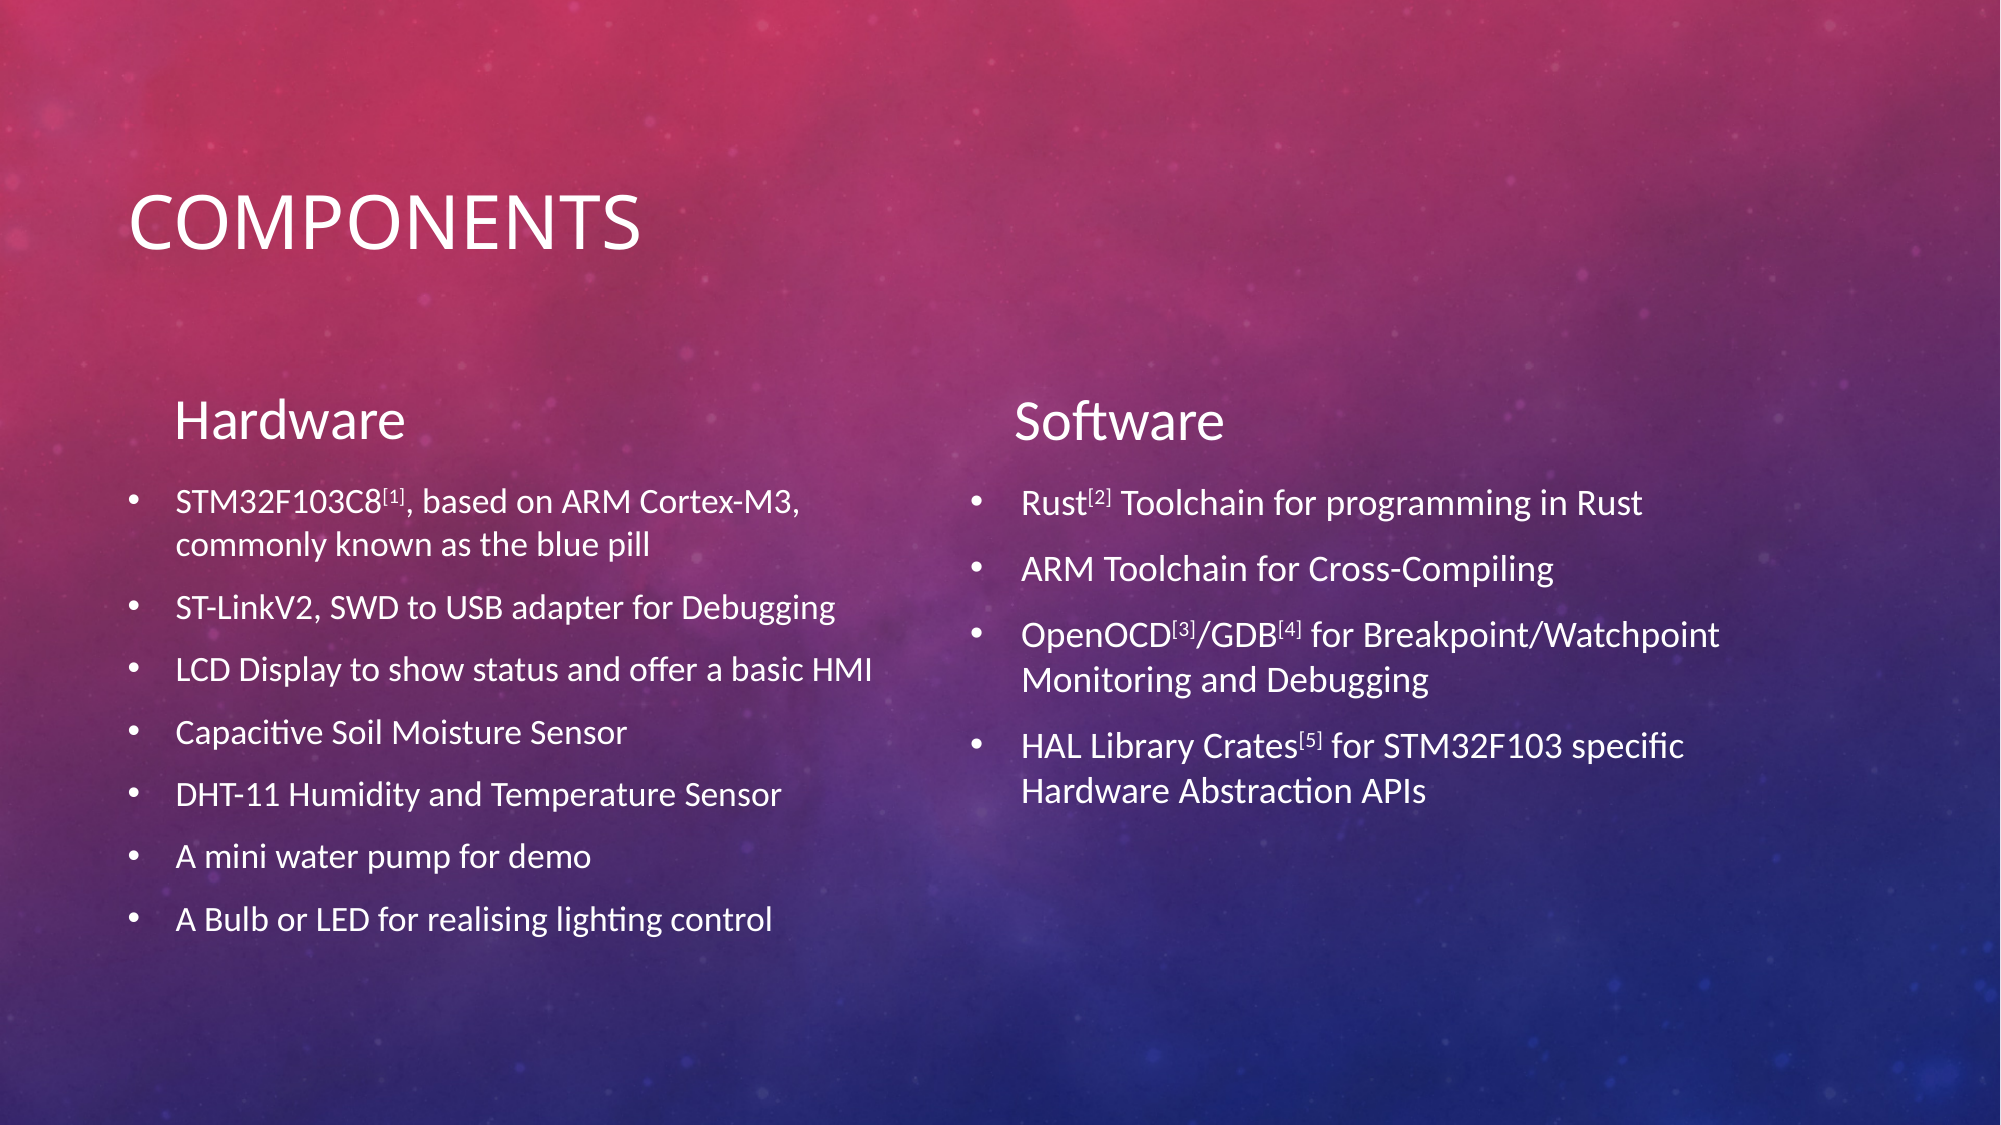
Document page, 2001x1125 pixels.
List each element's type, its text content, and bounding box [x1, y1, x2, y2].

list Rust[2] Toolchain for programming in Rust ARM Toolchain for Cross-Compiling OpenOCD[3]/GDB[4] for Breakpoint/Watchpoint Monitoring and Debugging HAL Library Crates[5] for STM32F103 specific Hardware Abstraction APIs [955, 470, 1775, 950]
list Hardware [159, 363, 933, 459]
list STM32F103C8[1], based on ARM Cortex-M3, commonly known as the blue pill ST-LinkV2, SWD to USB adapter for Debugging LCD Display to show status and offer a basic HMI Capacitive Soil Moisture Sensor DHT-11 Humidity and Temperature Sensor A mini water pump for demo A Bulb or LED for realising lighting control [112, 470, 933, 950]
picture [0, 0, 2001, 1125]
title components [112, 99, 1775, 339]
list Software [999, 365, 1775, 460]
